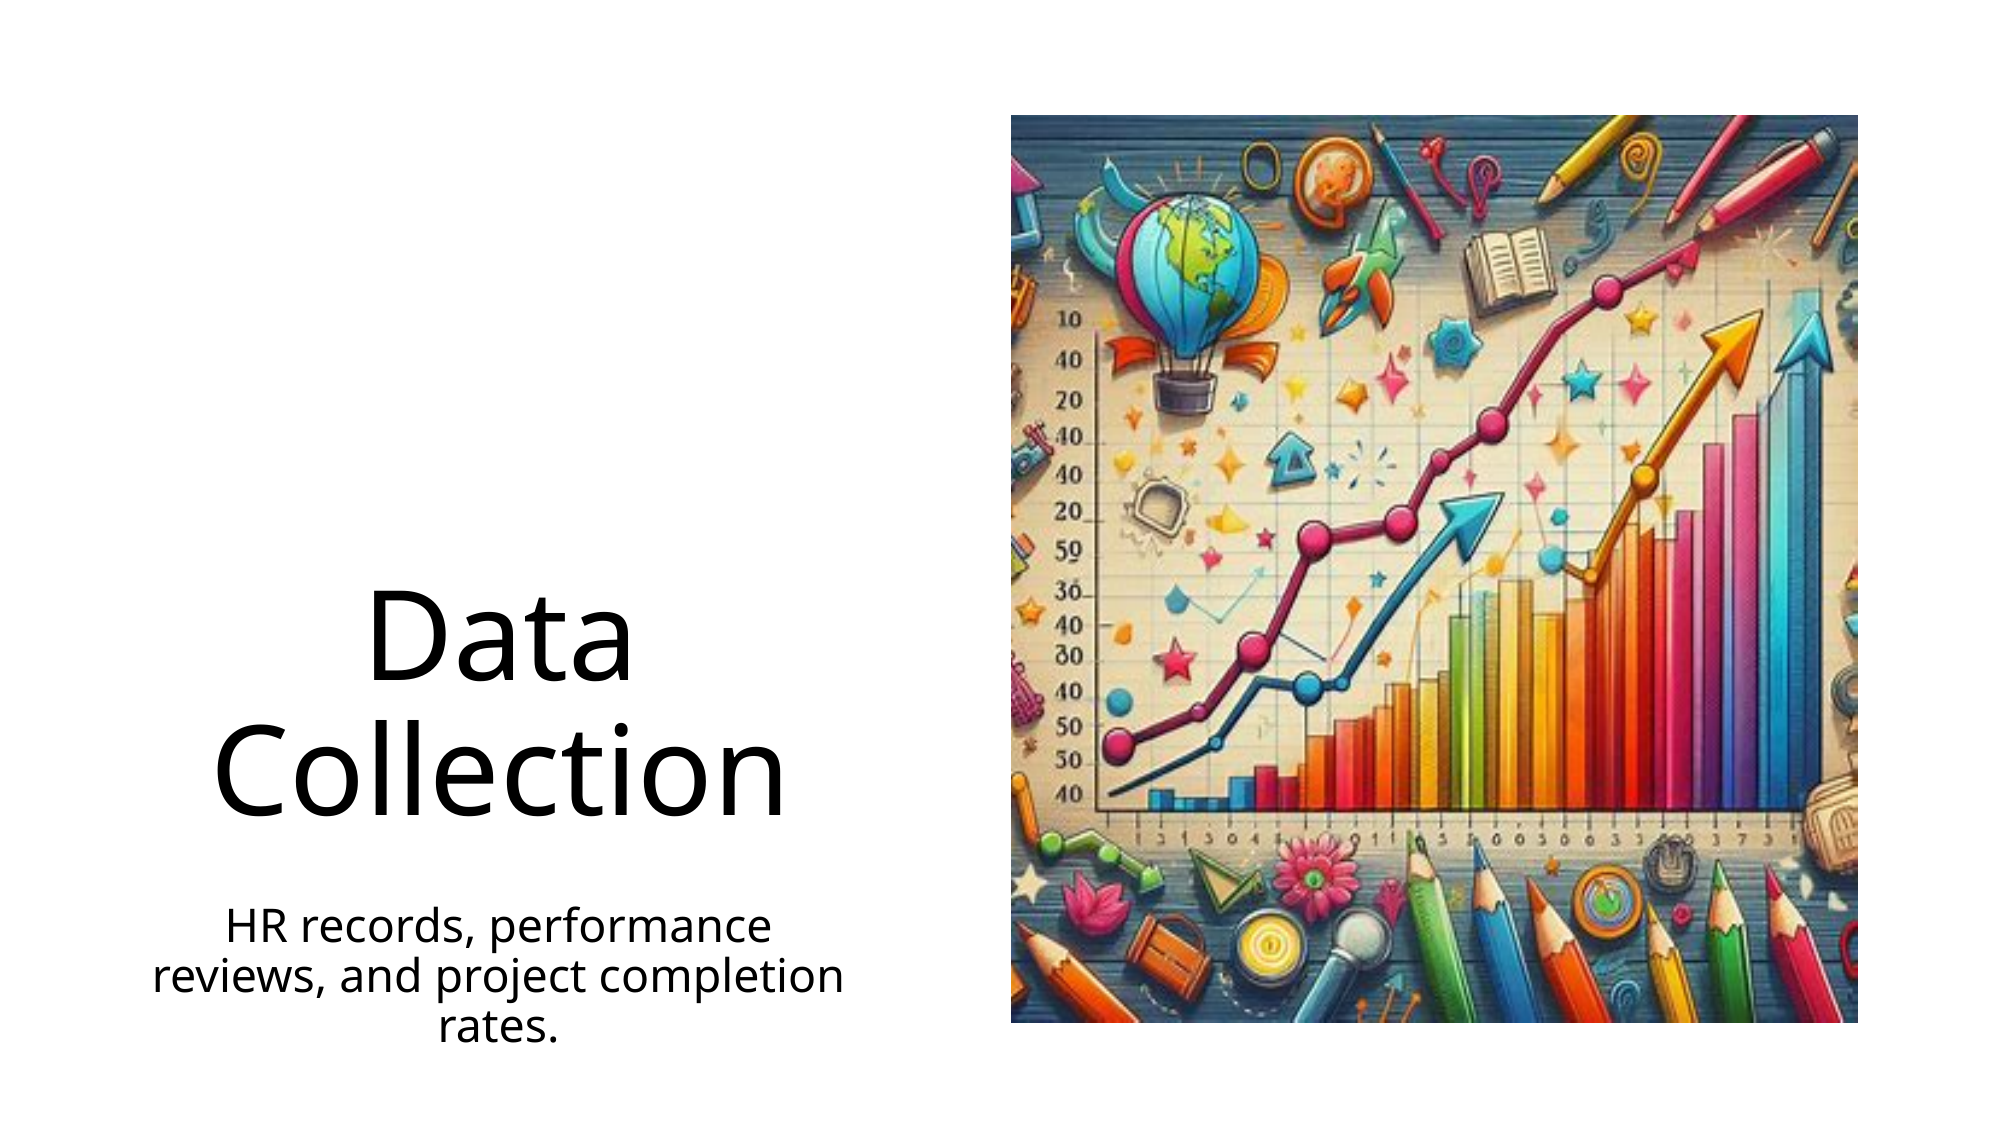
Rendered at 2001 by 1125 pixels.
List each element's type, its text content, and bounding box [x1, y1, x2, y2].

picture [1010, 115, 1858, 1023]
subtitle HR records, performance reviews, and project completion rates. [123, 895, 874, 1061]
title Data Collection [77, 627, 924, 850]
